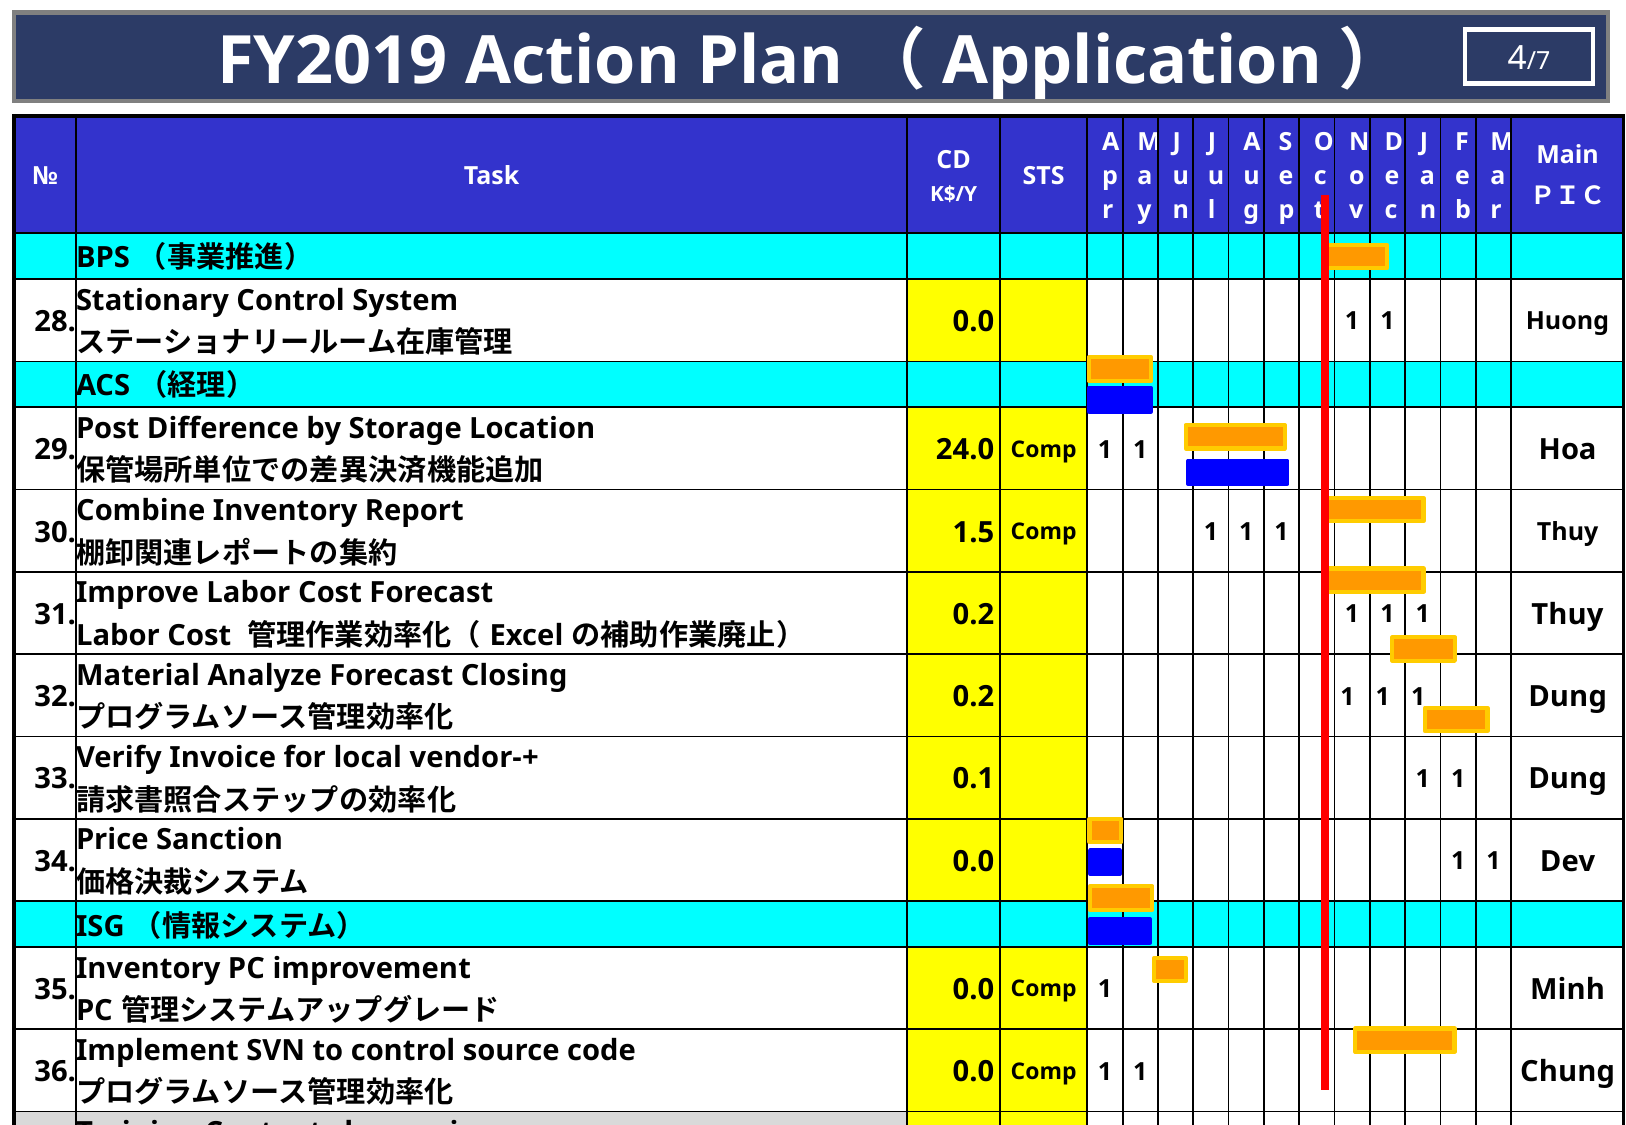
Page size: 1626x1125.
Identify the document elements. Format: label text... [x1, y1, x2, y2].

table_cell Dung [1512, 655, 1622, 736]
table_cell 35. [16, 948, 75, 1028]
table_cell 1 [1124, 408, 1157, 489]
table_cell Verify Invoice for local vendor-+ 請求書照合ステップの効率化 [77, 737, 906, 818]
table_cell [1159, 948, 1192, 1028]
text_box [1329, 243, 1389, 270]
table_cell [1001, 573, 1086, 653]
table_cell Hoa [1512, 408, 1622, 489]
table_cell [1124, 490, 1157, 571]
table_cell [1406, 234, 1440, 278]
table_cell [1300, 948, 1320, 1028]
table_cell 28. [16, 280, 75, 361]
table_cell 1 [1477, 820, 1510, 900]
table_cell [1441, 655, 1475, 706]
table_cell 1 [1371, 655, 1404, 736]
table_cell Huong [1512, 280, 1622, 361]
table_cell [1335, 902, 1369, 946]
table_header № [16, 118, 75, 232]
table_cell 1 [1265, 490, 1298, 571]
table_cell ACS（経理） [77, 362, 906, 406]
table_cell [1088, 280, 1122, 355]
table_cell [1441, 362, 1475, 406]
table_cell [1335, 1112, 1369, 1125]
table_cell [16, 234, 75, 278]
table_cell [1229, 948, 1263, 1028]
text_box [1186, 459, 1289, 486]
table_cell [1371, 737, 1404, 818]
table_cell 1 [1406, 737, 1440, 818]
table_cell [1194, 737, 1228, 818]
table_cell 0.2 [908, 655, 999, 736]
table_cell [1159, 490, 1192, 571]
table_cell [1001, 362, 1086, 406]
table_cell [1406, 490, 1440, 571]
table_cell [1124, 362, 1157, 406]
table_cell [1335, 362, 1369, 406]
table_cell Comp [1001, 490, 1086, 571]
table_cell Material Analyze Forecast Closing プログラムソース管理効率化 [77, 655, 906, 736]
table_cell Dung [1512, 737, 1622, 818]
text_box [1087, 817, 1123, 844]
table_cell [1371, 234, 1404, 278]
table_cell 1 [1371, 594, 1404, 653]
text_box 4/7 [1465, 29, 1593, 84]
table_cell Chung [1512, 1112, 1622, 1125]
table_cell [1406, 820, 1440, 900]
table_cell [1371, 523, 1404, 566]
table_cell [1335, 234, 1369, 243]
table_cell [1406, 280, 1440, 361]
table_cell [1265, 280, 1298, 361]
table_cell 29. [16, 408, 75, 489]
table_cell [1229, 362, 1263, 406]
table_cell [1329, 737, 1334, 818]
table_cell 0.0 [908, 1030, 999, 1111]
table_cell [1124, 234, 1157, 278]
table_cell [1265, 1030, 1298, 1111]
table_cell [1300, 362, 1320, 406]
table_cell [1229, 1112, 1263, 1125]
table_cell [1124, 573, 1157, 653]
table_cell [1159, 820, 1192, 900]
table_cell [1477, 948, 1510, 1028]
table_cell 0.0 [908, 948, 999, 1028]
table_cell [1124, 737, 1157, 818]
table_cell [1124, 948, 1157, 1028]
table_cell [1406, 948, 1440, 1026]
table_cell [1329, 594, 1334, 653]
table_cell [1265, 234, 1298, 278]
table_cell [1300, 902, 1320, 946]
table_cell [1124, 902, 1157, 946]
table_cell [1441, 234, 1475, 278]
table_cell Comp [1001, 948, 1086, 1028]
table_cell [1194, 362, 1228, 406]
table_cell [1441, 902, 1475, 946]
table_cell [1194, 280, 1228, 361]
table_cell [1441, 948, 1475, 1028]
table_cell 1 [1124, 1030, 1157, 1111]
text_box [1087, 355, 1153, 383]
text_box [1329, 566, 1426, 594]
table_cell 0.0 [908, 280, 999, 361]
table_cell [1329, 280, 1334, 361]
table_cell Combine Inventory Report 棚卸関連レポートの集約 [77, 490, 906, 571]
table_cell [1088, 876, 1122, 884]
table_cell 1 [1335, 280, 1369, 361]
table_cell [1194, 655, 1228, 736]
table_cell [1001, 820, 1086, 900]
table_cell [1265, 408, 1298, 489]
table_cell [1329, 948, 1334, 1028]
table_cell [1124, 1112, 1157, 1125]
table_header Oct [1300, 118, 1334, 232]
table_header Nov [1335, 118, 1369, 232]
table_cell [1001, 280, 1086, 361]
table_cell Minh [1512, 948, 1622, 1028]
table_cell [1194, 902, 1228, 946]
table_cell [1001, 737, 1086, 818]
text_box [1088, 884, 1154, 912]
table_cell [1300, 820, 1320, 900]
table_cell [1229, 737, 1263, 818]
table_cell [1159, 234, 1192, 278]
table_cell [1512, 362, 1622, 406]
text_box [1329, 496, 1426, 523]
table_cell [1265, 737, 1298, 818]
table_cell [1406, 1112, 1440, 1125]
table_cell [1329, 523, 1334, 566]
table_cell [1406, 408, 1440, 489]
table_cell [1335, 490, 1369, 496]
table_cell [1088, 737, 1122, 817]
table_cell [1371, 902, 1404, 946]
table_cell [1194, 408, 1228, 423]
table_cell [1477, 573, 1510, 653]
text_box [1184, 423, 1287, 451]
table_cell [1159, 655, 1192, 736]
table_cell [1441, 1030, 1475, 1111]
table_cell [908, 234, 999, 278]
table_cell [1194, 1112, 1228, 1125]
table_cell [1124, 655, 1157, 736]
table_cell [1406, 902, 1440, 946]
table_cell [1001, 902, 1086, 946]
table_cell [1300, 408, 1320, 489]
table_cell Thuy [1512, 573, 1622, 653]
table_cell [1335, 408, 1369, 489]
text_box [1353, 1026, 1457, 1054]
table_cell [1335, 1030, 1369, 1111]
text_box [1390, 635, 1457, 663]
table_cell 33. [16, 737, 75, 818]
table_cell Price Sanction 価格決裁システム [77, 820, 906, 900]
table_cell [1088, 912, 1122, 917]
table_cell [1265, 655, 1298, 736]
table_cell [1229, 234, 1263, 278]
table_cell [1088, 490, 1122, 571]
table_header Main ＰＩＣ [1512, 118, 1622, 232]
table_cell [1477, 280, 1510, 361]
table_header Apr [1088, 118, 1122, 232]
table_cell [1371, 948, 1404, 1026]
table_cell [1159, 902, 1192, 946]
table_cell [1159, 362, 1192, 406]
table_cell ISG（情報システム） [77, 902, 906, 946]
table_header Mar [1477, 118, 1510, 232]
table_cell [1194, 234, 1228, 278]
table_cell [1159, 408, 1192, 489]
table_cell [1229, 655, 1263, 736]
table_cell [1406, 1054, 1440, 1111]
table_cell [1477, 655, 1510, 736]
table_header Dec [1371, 118, 1404, 232]
table_cell 0.0 [908, 820, 999, 900]
table_cell [1124, 820, 1157, 900]
table_cell [1300, 737, 1320, 818]
table_cell 1 [1229, 490, 1263, 571]
table_cell [1371, 362, 1404, 406]
text_box [1088, 917, 1152, 945]
table_cell Thuy [1512, 490, 1622, 571]
table_cell 0.1 [908, 737, 999, 818]
table_cell [1300, 655, 1320, 736]
table_cell 1 [1335, 594, 1369, 653]
table_cell [908, 362, 999, 406]
text_box [1088, 848, 1122, 876]
table_cell 30. [16, 490, 75, 571]
table_cell [1124, 280, 1157, 361]
table_cell [908, 902, 999, 946]
table_cell [1335, 820, 1369, 900]
table_cell [1229, 573, 1263, 653]
table_cell [1329, 655, 1334, 736]
table_cell [1229, 408, 1263, 423]
table_cell Stationary Control System ステーショナリールーム在庫管理 [77, 280, 906, 361]
table_cell [1329, 408, 1334, 489]
table_cell [1194, 573, 1228, 653]
table_cell 1 [1088, 948, 1122, 1028]
table_cell [1300, 280, 1320, 361]
table_cell [1159, 737, 1192, 818]
table_cell [1229, 280, 1263, 361]
table_cell [1194, 451, 1228, 459]
table_cell 1 [1441, 737, 1475, 818]
table_cell [1194, 1030, 1228, 1111]
table_cell [1441, 408, 1475, 489]
table_cell [1265, 573, 1298, 653]
table_cell [1265, 1112, 1298, 1125]
table_cell [1512, 234, 1622, 278]
text_box [1152, 956, 1188, 983]
table_cell [1159, 1030, 1192, 1111]
table_cell 1 [1088, 414, 1122, 489]
table_cell Chung [1512, 1030, 1622, 1111]
table_cell 1 [1335, 655, 1369, 736]
table_cell [1477, 737, 1510, 818]
table_cell [1371, 408, 1404, 489]
table_cell [1088, 234, 1122, 278]
table_cell 32. [16, 655, 75, 736]
table_cell [1088, 655, 1122, 736]
table_cell [1159, 280, 1192, 361]
table_cell [1477, 902, 1510, 946]
table_cell 0.2 [908, 573, 999, 653]
table_cell [1329, 234, 1334, 243]
table_cell 1 [1371, 280, 1404, 361]
table_cell [1512, 902, 1622, 946]
table_header Jul [1194, 118, 1228, 232]
table_cell [1300, 234, 1320, 278]
table_cell [1329, 270, 1334, 278]
table_cell 1 [1406, 663, 1440, 736]
table_cell 1.5 [908, 490, 999, 571]
table_cell [1477, 1030, 1510, 1111]
table_cell [1194, 948, 1228, 1028]
table_header Jan [1406, 118, 1440, 232]
table_cell [1265, 902, 1298, 946]
table_cell 1 [1406, 573, 1440, 635]
table_cell [1300, 573, 1320, 653]
table_cell [1159, 573, 1192, 653]
table_cell 1 [1159, 1112, 1192, 1125]
table_header Task [77, 118, 906, 232]
table_cell [1371, 1112, 1404, 1125]
table_cell 24.0 [908, 408, 999, 489]
table_cell [1229, 1030, 1263, 1111]
table_cell [1441, 280, 1475, 361]
table_cell [1229, 820, 1263, 900]
table_header Aug [1229, 118, 1263, 232]
table_cell [1335, 737, 1369, 818]
table_cell [16, 362, 75, 406]
table_cell Implement SVN to control source code プログラムソース管理効率化 [77, 1030, 906, 1111]
table_cell [1265, 948, 1298, 1028]
table_cell [1371, 490, 1404, 496]
table_cell [1300, 490, 1320, 571]
table_cell [1265, 362, 1298, 406]
table_cell Training Contents by movie 動画による教育提供の効率化 [77, 1112, 906, 1125]
table_cell 31. [16, 573, 75, 653]
table_cell [1335, 270, 1369, 278]
table_header May [1124, 118, 1157, 232]
table_cell 37. [16, 1112, 75, 1125]
table_cell [1441, 573, 1475, 653]
table_cell Improve Labor Cost Forecast Labor Cost 管理作業効率化（Excelの補助作業廃止） [77, 573, 906, 653]
table_header STS [1001, 118, 1086, 232]
table_cell Inventory PC improvement PC管理システムアップグレード [77, 948, 906, 1028]
table_cell [1088, 844, 1122, 848]
table_cell 1 [1194, 490, 1228, 571]
text_box [1423, 706, 1490, 733]
table_header CD K$/Y [908, 118, 999, 232]
table_cell 36. [16, 1030, 75, 1111]
table_cell [1477, 362, 1510, 406]
table_cell [1371, 1054, 1404, 1111]
table_cell [1001, 655, 1086, 736]
table_cell [1441, 1112, 1475, 1125]
table_cell Post Difference by Storage Location 保管場所単位での差異決済機能追加 [77, 408, 906, 489]
table_cell [1441, 490, 1475, 571]
text_box [1087, 386, 1153, 414]
table_cell [1229, 451, 1263, 459]
table_cell [1001, 234, 1086, 278]
table_cell [1229, 902, 1263, 946]
table_cell [1406, 362, 1440, 406]
table_cell 1 [1088, 1030, 1122, 1111]
table_cell [1329, 902, 1334, 946]
table_cell 0.4 [908, 1112, 999, 1125]
table_cell 1 [1441, 820, 1475, 900]
table_cell [1477, 490, 1510, 571]
table_cell [1335, 523, 1369, 566]
table_cell Comp [1001, 1030, 1086, 1111]
table_cell [1300, 1030, 1334, 1111]
table_header Sep [1265, 118, 1298, 232]
table_header Feb [1441, 118, 1475, 232]
table_cell [1088, 1112, 1122, 1125]
table_cell [1329, 362, 1334, 406]
table_cell [1477, 234, 1510, 278]
table_cell 34. [16, 820, 75, 900]
table_cell [1329, 820, 1334, 900]
table_cell [1194, 820, 1228, 900]
table_header Jun [1159, 118, 1192, 232]
table_cell [1477, 1112, 1510, 1125]
text_box FY2019 Action Plan（Application） [13, 12, 1608, 101]
table_cell STOP [1001, 1112, 1086, 1125]
table_cell Comp [1001, 408, 1086, 489]
table_cell [1088, 573, 1122, 653]
table_cell [1300, 1112, 1334, 1125]
table_cell BPS（事業推進） [77, 234, 906, 278]
table_cell [1265, 820, 1298, 900]
table_cell [1477, 408, 1510, 489]
table_cell [1335, 948, 1369, 1028]
table_cell [1371, 820, 1404, 900]
table_cell Dev [1512, 820, 1622, 900]
table_cell [16, 902, 75, 946]
